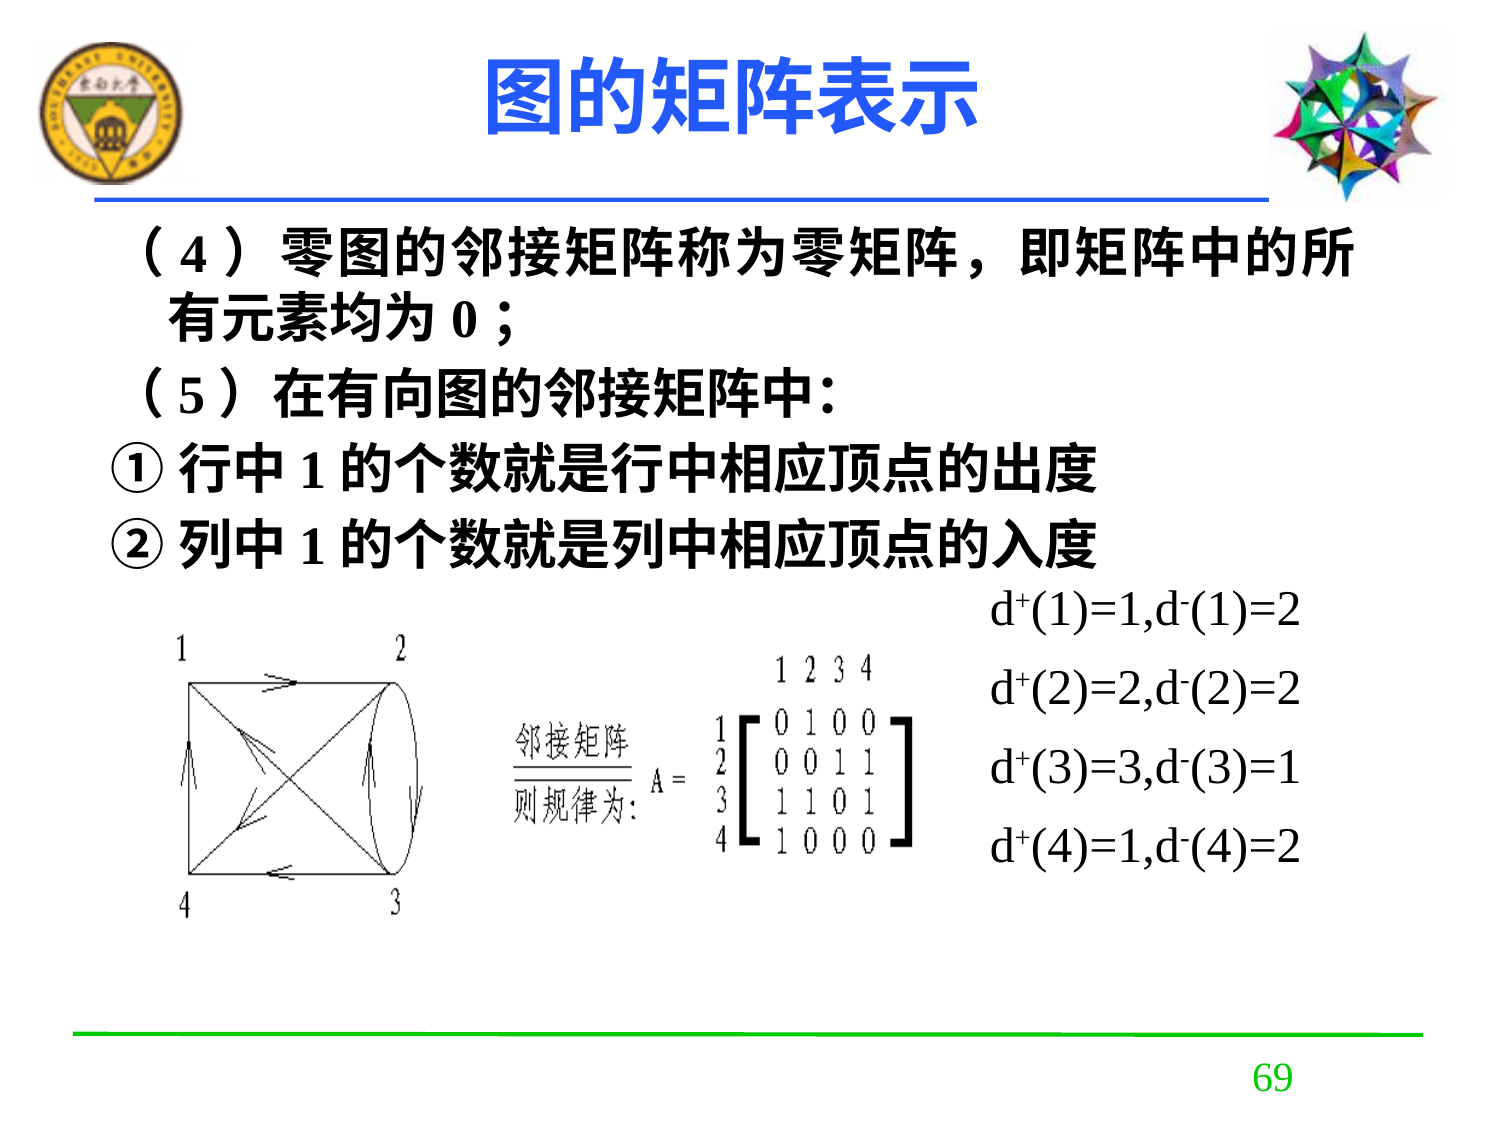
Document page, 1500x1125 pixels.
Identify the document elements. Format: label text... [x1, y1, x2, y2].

list （4）零图的邻接矩阵称为零矩阵，即矩阵中的所有元素均为0； （5）在有向图的邻接矩阵中： ①行中1的个数就是行中相应顶点的出度 ②列中1的个数就是列中相应顶点的入度 [96, 210, 1372, 1050]
picture [152, 610, 941, 962]
title 图的矩阵表示 [187, 24, 1278, 163]
picture [29, 42, 207, 185]
picture [1269, 30, 1451, 202]
text_box d+(1)=1,d-(1)=2 d+(2)=2,d-(2)=2 d+(3)=3,d-(3)=1 d+(4)=1,d-(4)=2 [974, 575, 1488, 881]
